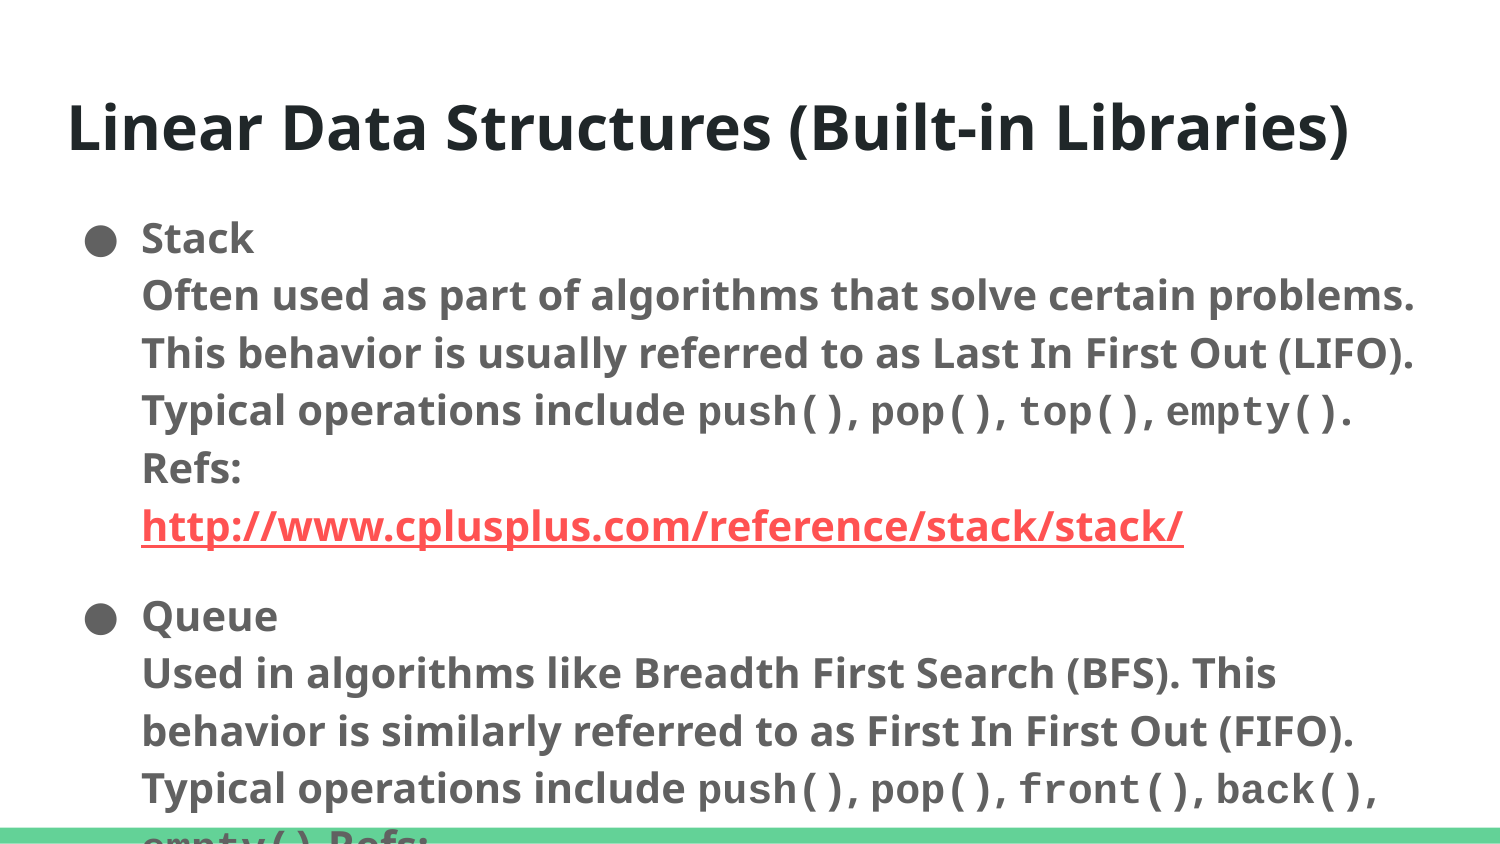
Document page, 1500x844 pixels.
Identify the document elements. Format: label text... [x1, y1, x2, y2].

list Stack Often used as part of algorithms that solve certain problems. This behavior is usually referred to as Last In First Out (LIFO). Typical operations include push(), pop(), top(), empty(). Refs: http://www.cplusplus.com/reference/stack/stack/ Queue Used in algorithms like Breadth First Search (BFS). This behavior is similarly referred to as First In First Out (FIFO). Typical operations include push(), pop(), front(), back(), empty().Refs: http://www.cplusplus.com/reference/queue/queue/ [51, 189, 1449, 750]
title Linear Data Structures (Built-in Libraries) [51, 72, 1449, 167]
